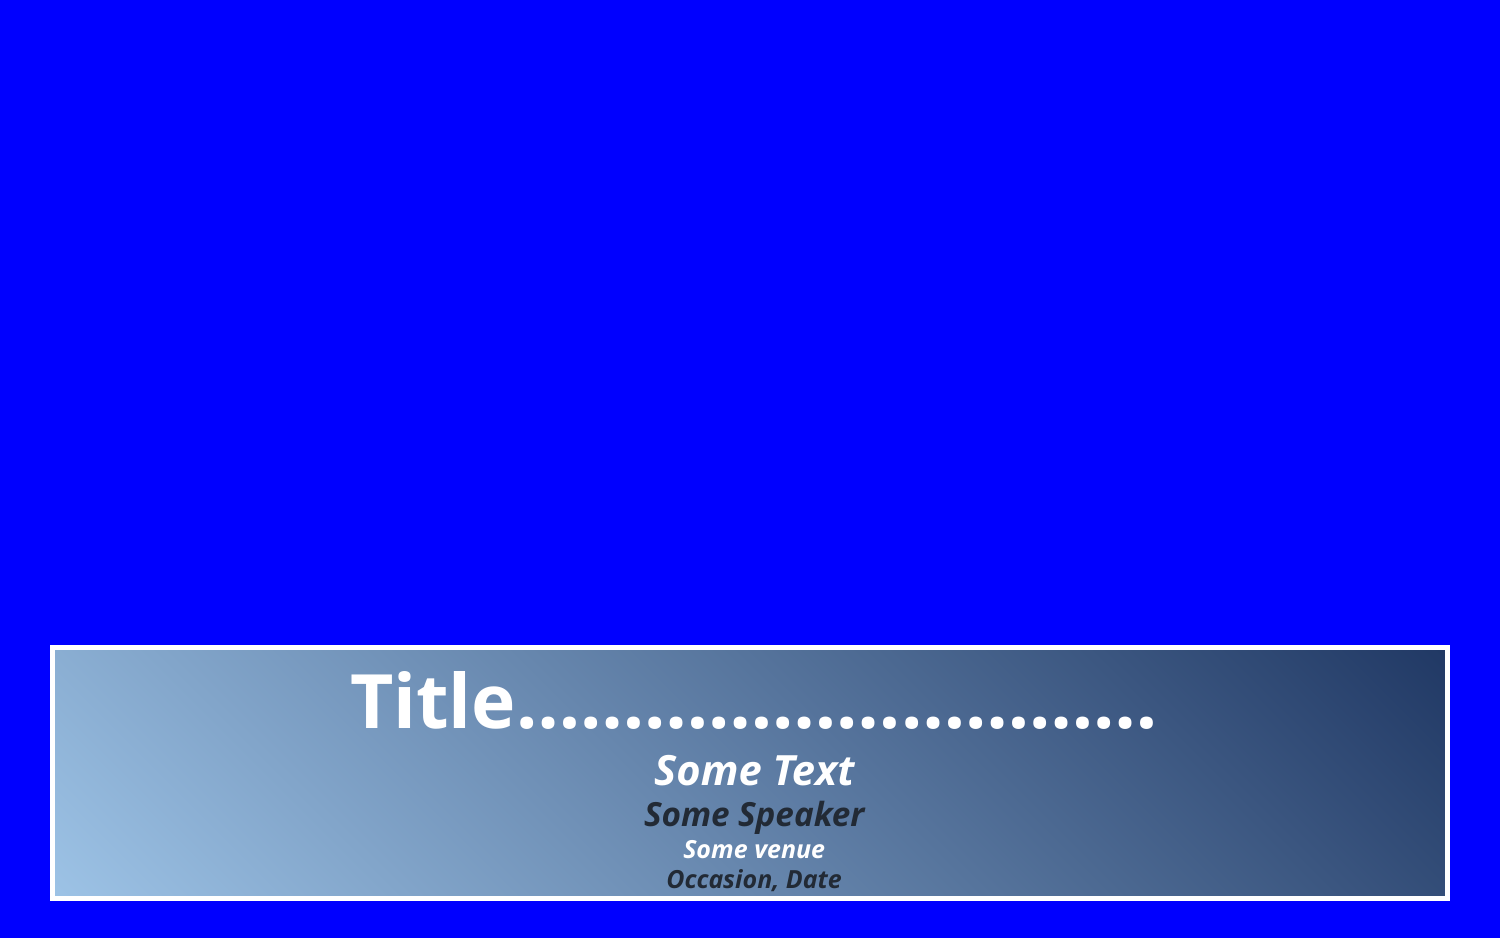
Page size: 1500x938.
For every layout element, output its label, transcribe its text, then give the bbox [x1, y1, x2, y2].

text_box Title………………………… Some Text Some Speaker Some venue Occasion, Date [52, 647, 1448, 899]
